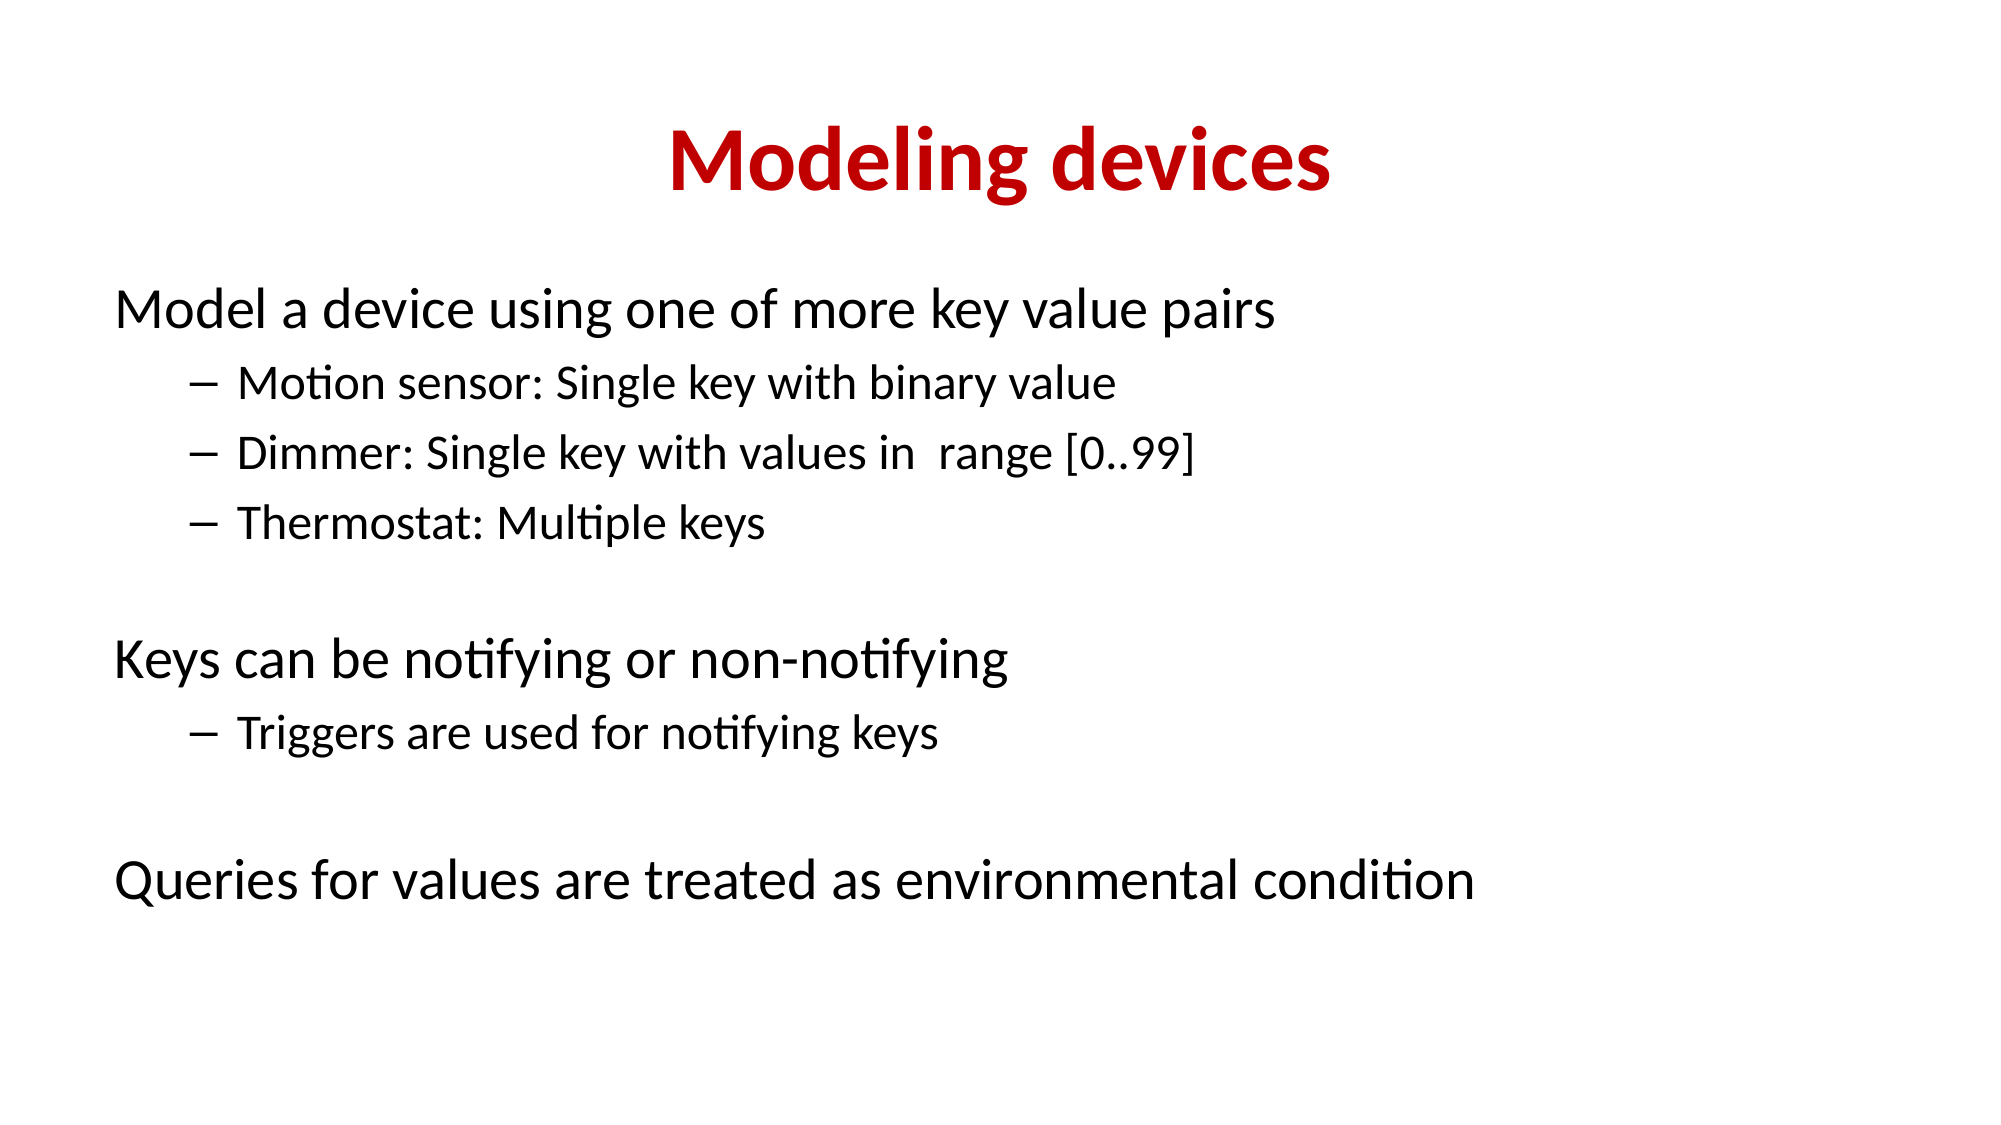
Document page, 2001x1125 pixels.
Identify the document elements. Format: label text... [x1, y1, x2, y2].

title Modeling devices [324, 45, 1675, 262]
list Model a device using one of more key value pairs Motion sensor: Single key with binary value Dimmer: Single key with values in range [0..99] Thermostat: Multiple keys Keys can be notifying or non-notifying Triggers are used for notifying keys Queries for values are treated as environmental condition [99, 262, 1900, 1005]
